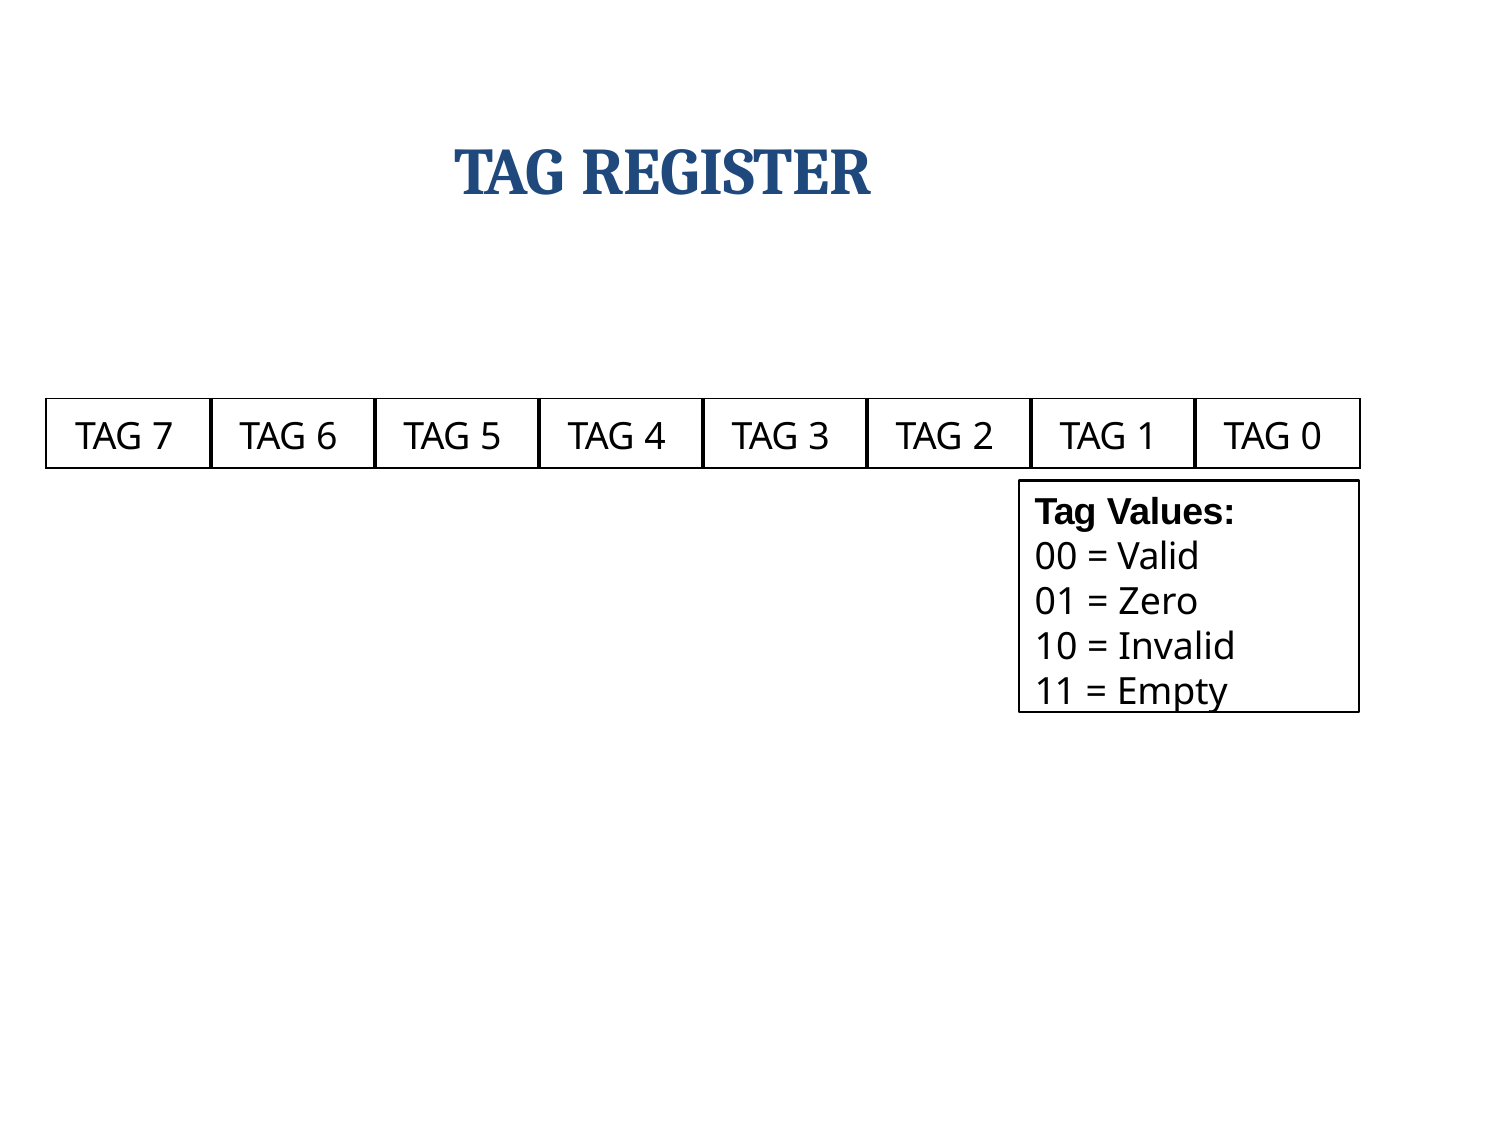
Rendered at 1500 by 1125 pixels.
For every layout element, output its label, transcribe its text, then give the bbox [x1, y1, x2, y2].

table_header TAG 4 [541, 399, 701, 467]
table_header TAG 0 [1197, 399, 1359, 467]
table_header TAG 3 [705, 399, 865, 467]
table_header TAG 5 [377, 399, 537, 467]
text_box Tag Values: 00 = Valid 01 = Zero 10 = Invalid 11 = Empty [1019, 480, 1360, 713]
table_header TAG 6 [213, 399, 373, 467]
title TAG REGISTER [375, 71, 950, 262]
table_header TAG 1 [1033, 399, 1193, 467]
table_header TAG 2 [869, 399, 1029, 467]
table_header TAG 7 [47, 399, 209, 467]
